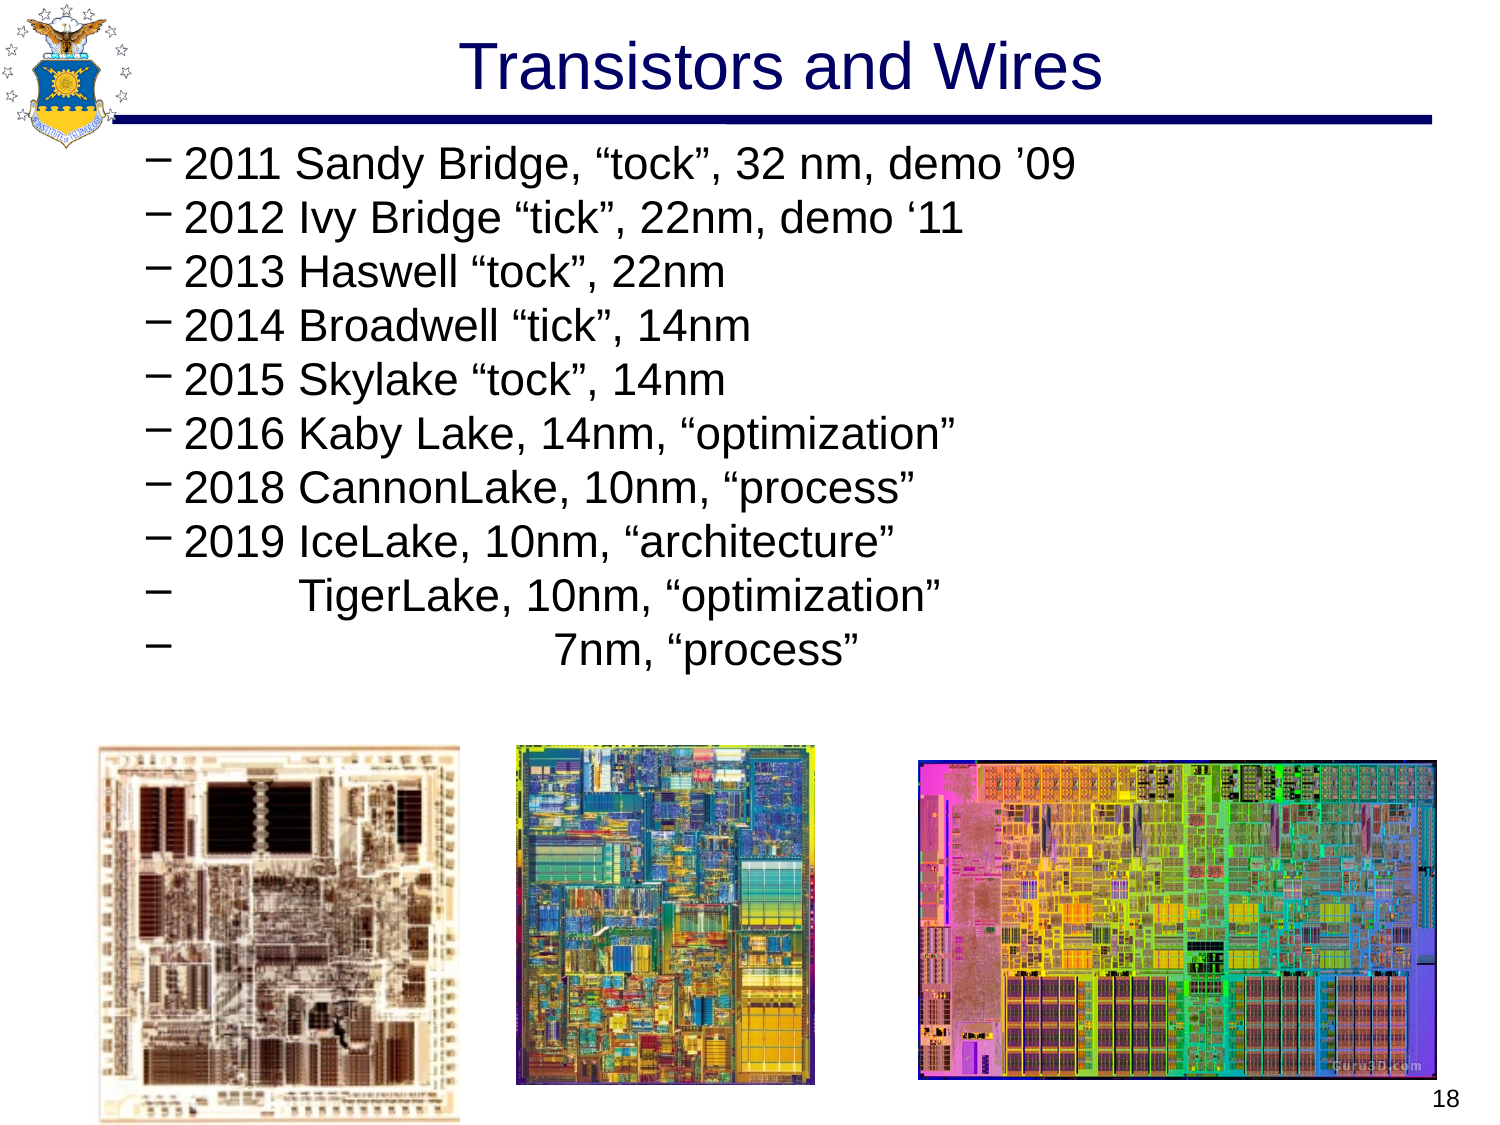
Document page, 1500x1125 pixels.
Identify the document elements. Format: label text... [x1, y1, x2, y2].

picture [94, 744, 460, 1125]
title Transistors and Wires [137, 12, 1426, 113]
picture [0, 2, 133, 150]
slide_number 18 [1124, 1074, 1476, 1113]
picture [516, 745, 816, 1085]
picture [917, 760, 1437, 1080]
list 2011 Sandy Bridge, “tock”, 32 nm, demo ’09 2012 Ivy Bridge “tick”, 22nm, demo ‘11 2013 Haswell “tock”, 22nm 2014 Broadwell “tick”, 14nm 2015 Skylake “tock”, 14nm 2016 Kaby Lake, 14nm, “optimization” 2018 CannonLake, 10nm, “process” 2019 IceLake, 10nm, “architecture” TigerLake, 10nm, “optimization” 7nm, “process” [74, 132, 1426, 963]
